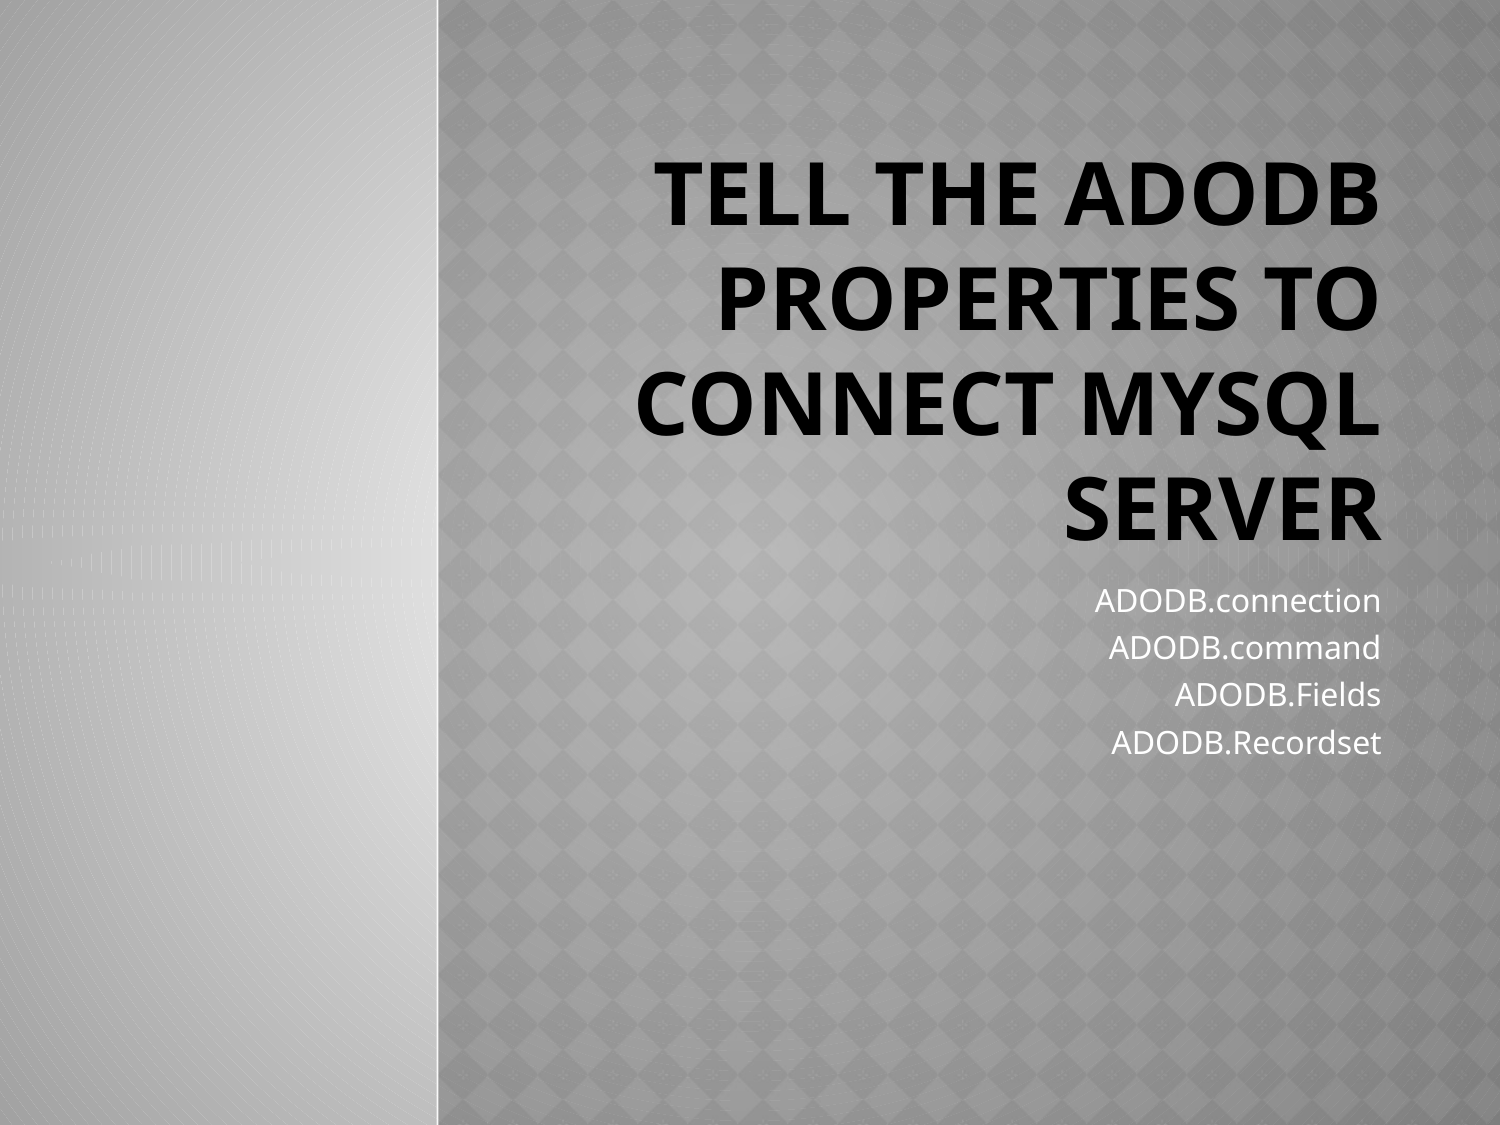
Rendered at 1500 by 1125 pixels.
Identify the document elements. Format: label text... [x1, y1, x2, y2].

subtitle ADODB.connection ADODB.command ADODB.Fields ADODB.Recordset [550, 580, 1390, 762]
title Tell the ADODB properties to connect mysql server [552, 87, 1390, 558]
